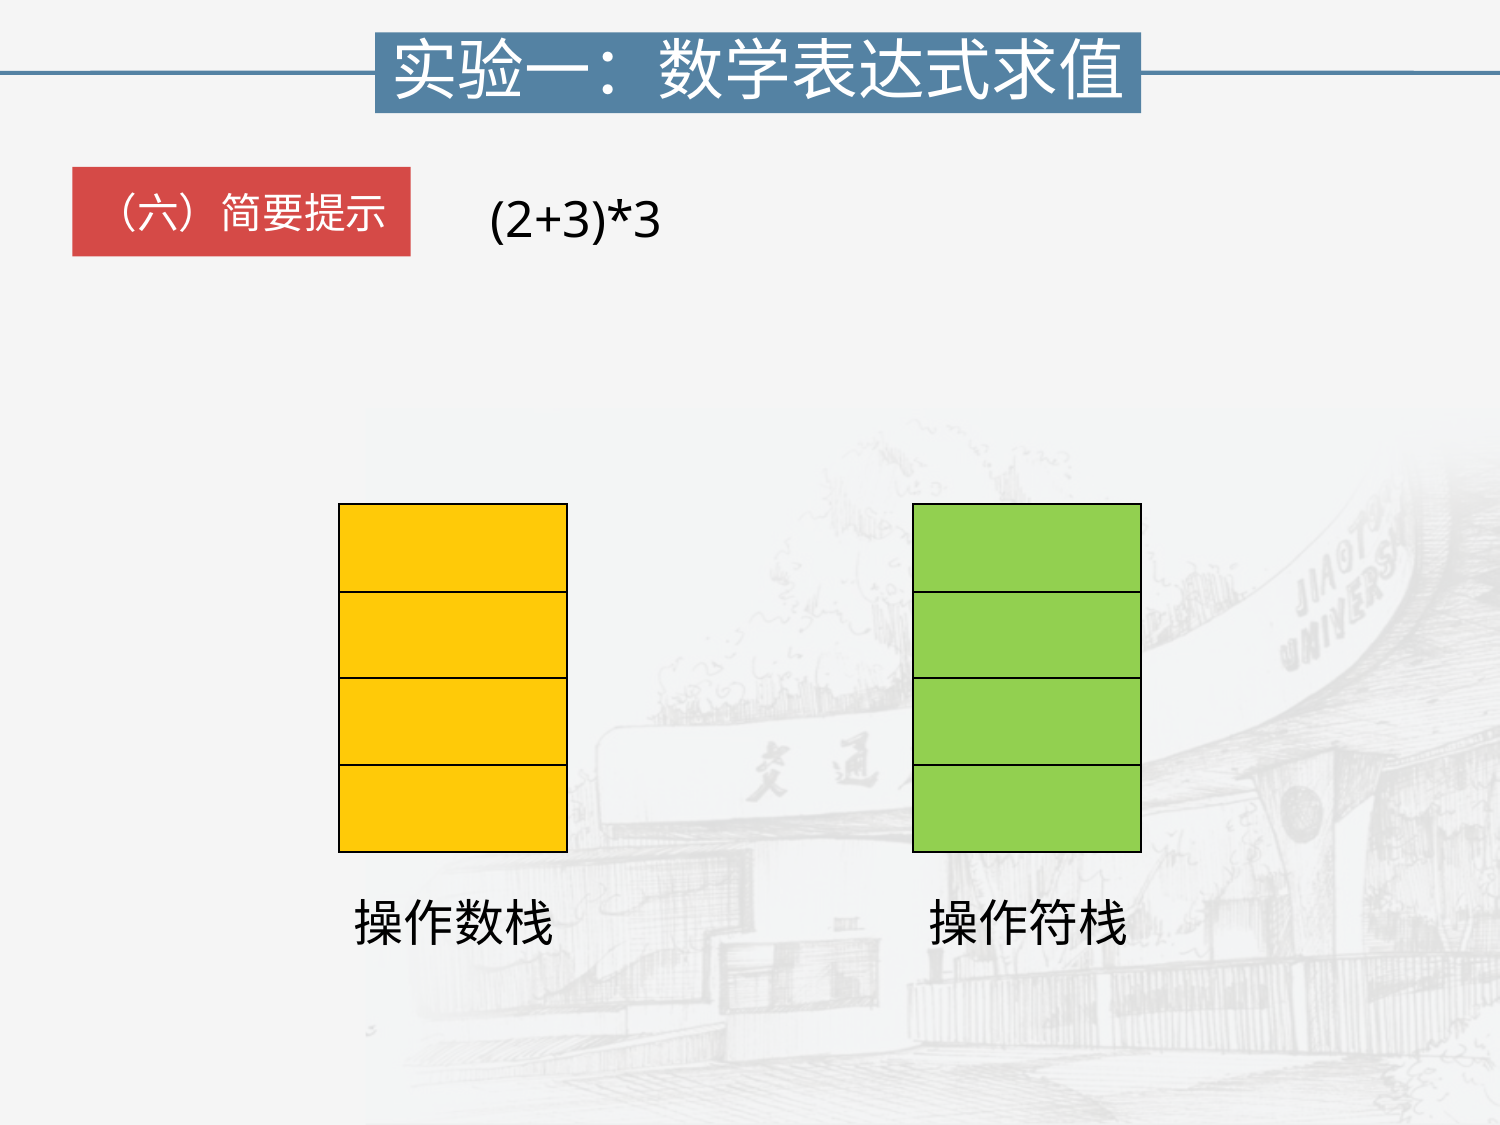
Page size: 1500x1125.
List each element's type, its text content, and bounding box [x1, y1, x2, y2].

text_box [338, 766, 568, 853]
text_box 操作符栈 [913, 877, 1165, 960]
text_box [912, 593, 1142, 679]
text_box [912, 679, 1142, 766]
text_box [338, 503, 568, 593]
text_box [338, 679, 568, 766]
text_box [912, 503, 1142, 593]
text_box （六）简要提示 [71, 166, 412, 257]
text_box 操作数栈 [339, 877, 590, 960]
text_box 实验一：数学表达式求值 [375, 32, 1142, 114]
text_box [338, 593, 568, 679]
text_box [912, 766, 1142, 853]
text_box (2+3)*3 [475, 173, 977, 255]
